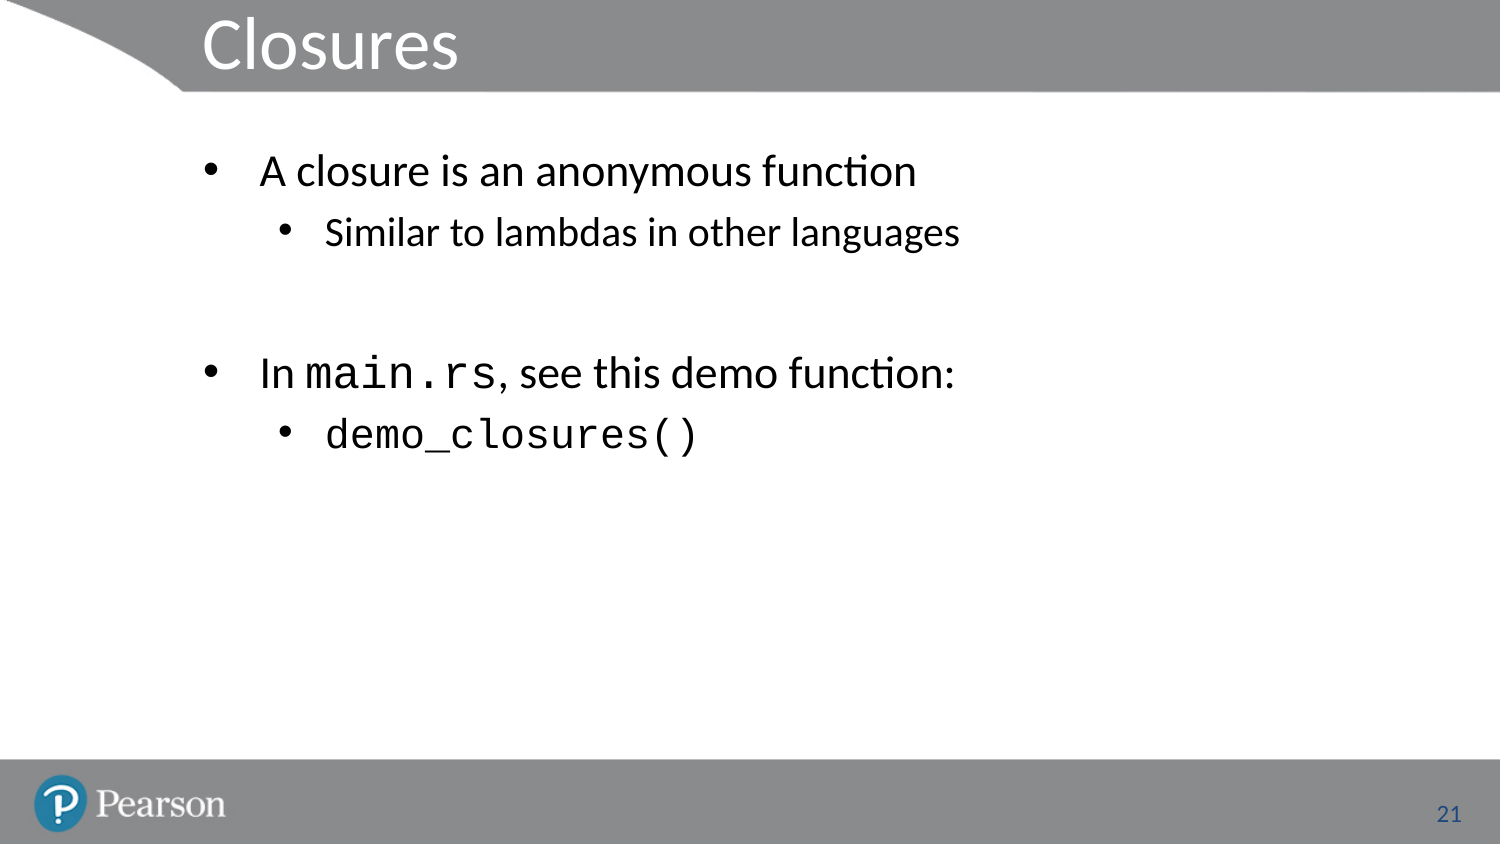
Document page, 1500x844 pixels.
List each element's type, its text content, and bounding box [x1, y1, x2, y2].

picture [0, 0, 1500, 844]
title Closures [187, 0, 1426, 79]
list A closure is an anonymous function Similar to lambdas in other languages In main.rs, see this demo function: demo_closures() [188, 133, 1466, 716]
text_box 21 [1406, 759, 1493, 835]
